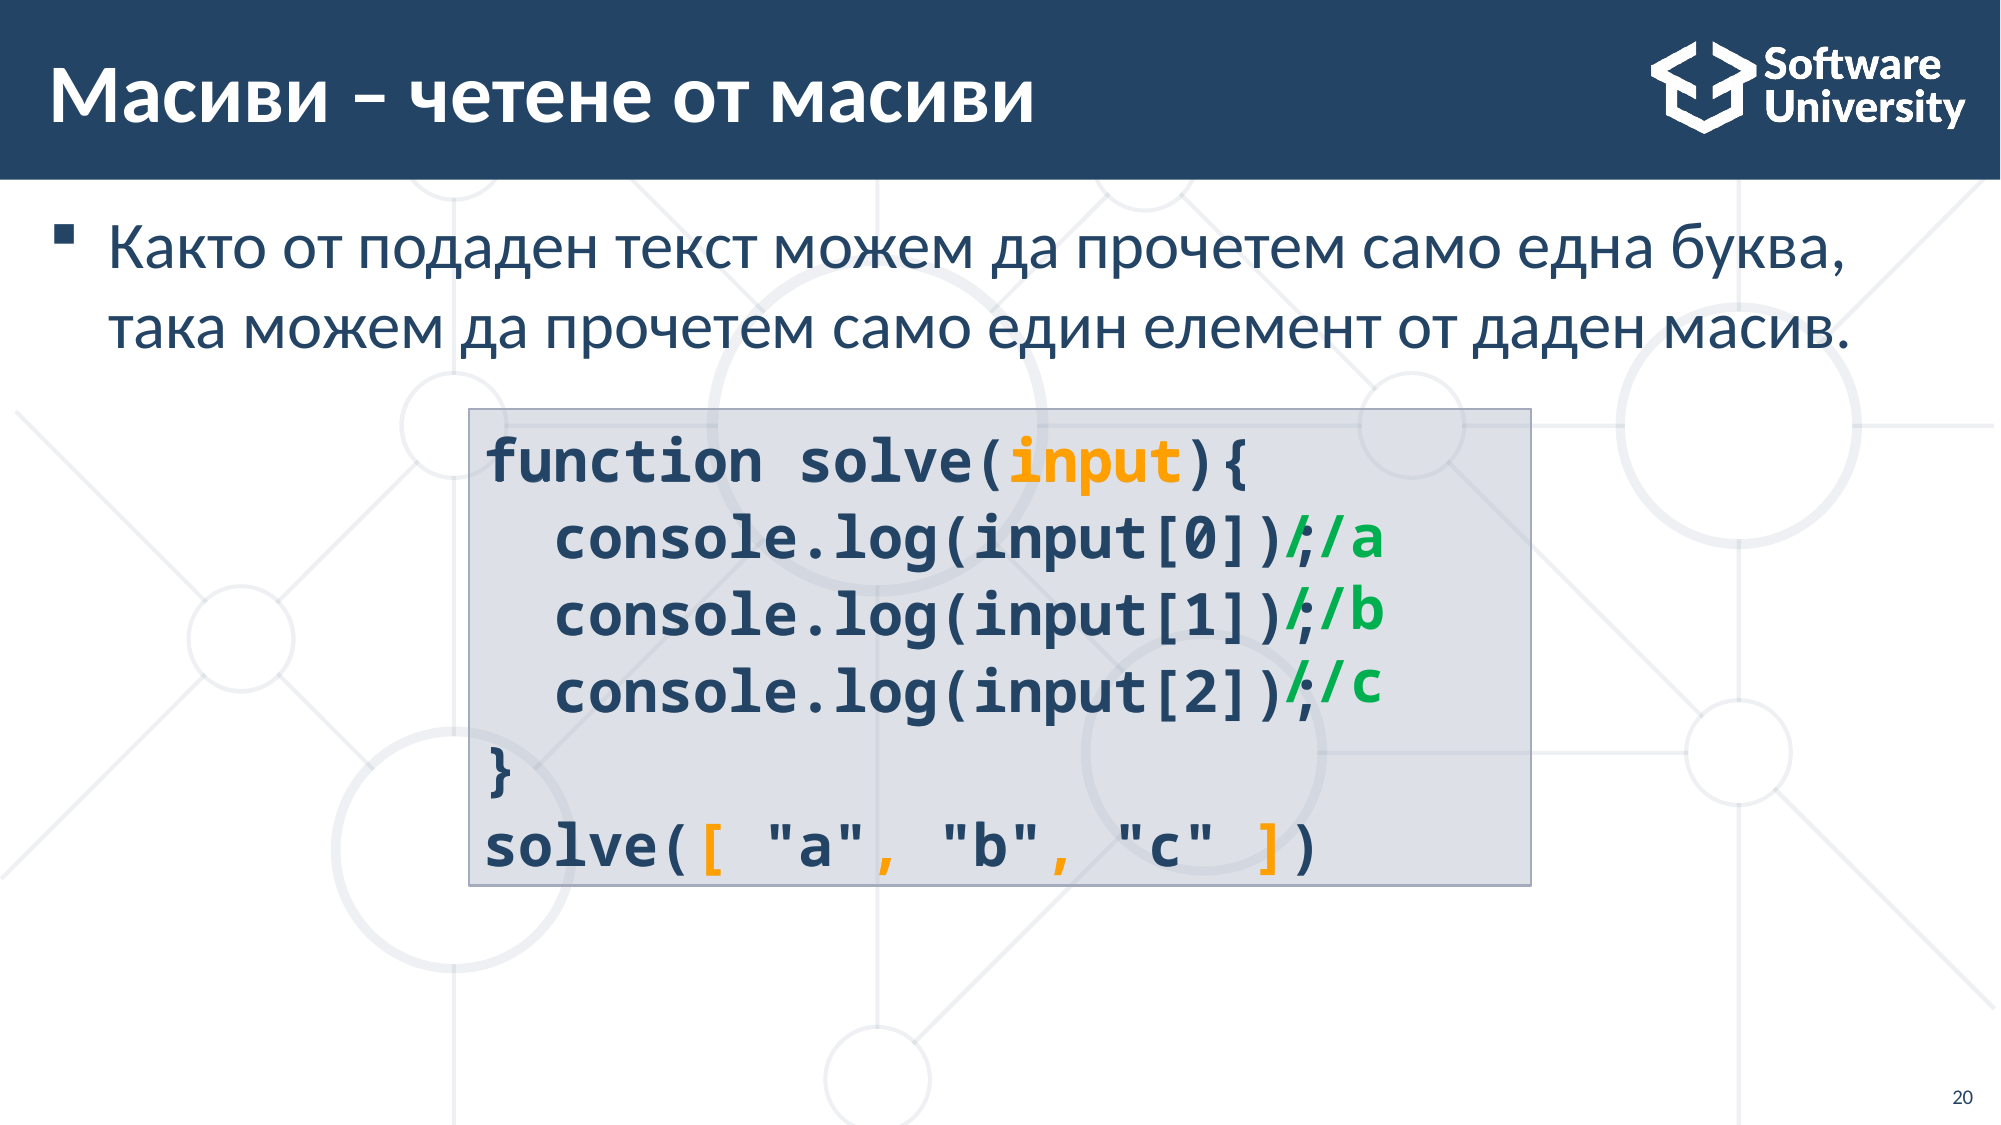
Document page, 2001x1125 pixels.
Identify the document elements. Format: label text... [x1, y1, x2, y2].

text_box //a [1266, 491, 1401, 564]
list Както от подаден текст можем да прочетем само една буква, така можем да прочетем само един елемент от даден масив. [31, 196, 1970, 1104]
text_box function solve(input){ console.log(input[0]); console.log(input[1]); console.log(input[2]); } solve([ "a", "b", "c" ]) [468, 408, 1532, 886]
slide_number 20 [1927, 1067, 1989, 1117]
text_box //c [1266, 637, 1401, 722]
picture [1651, 41, 1966, 134]
title Масиви – четене от масиви [31, 16, 1625, 162]
text_box //b [1266, 564, 1401, 637]
